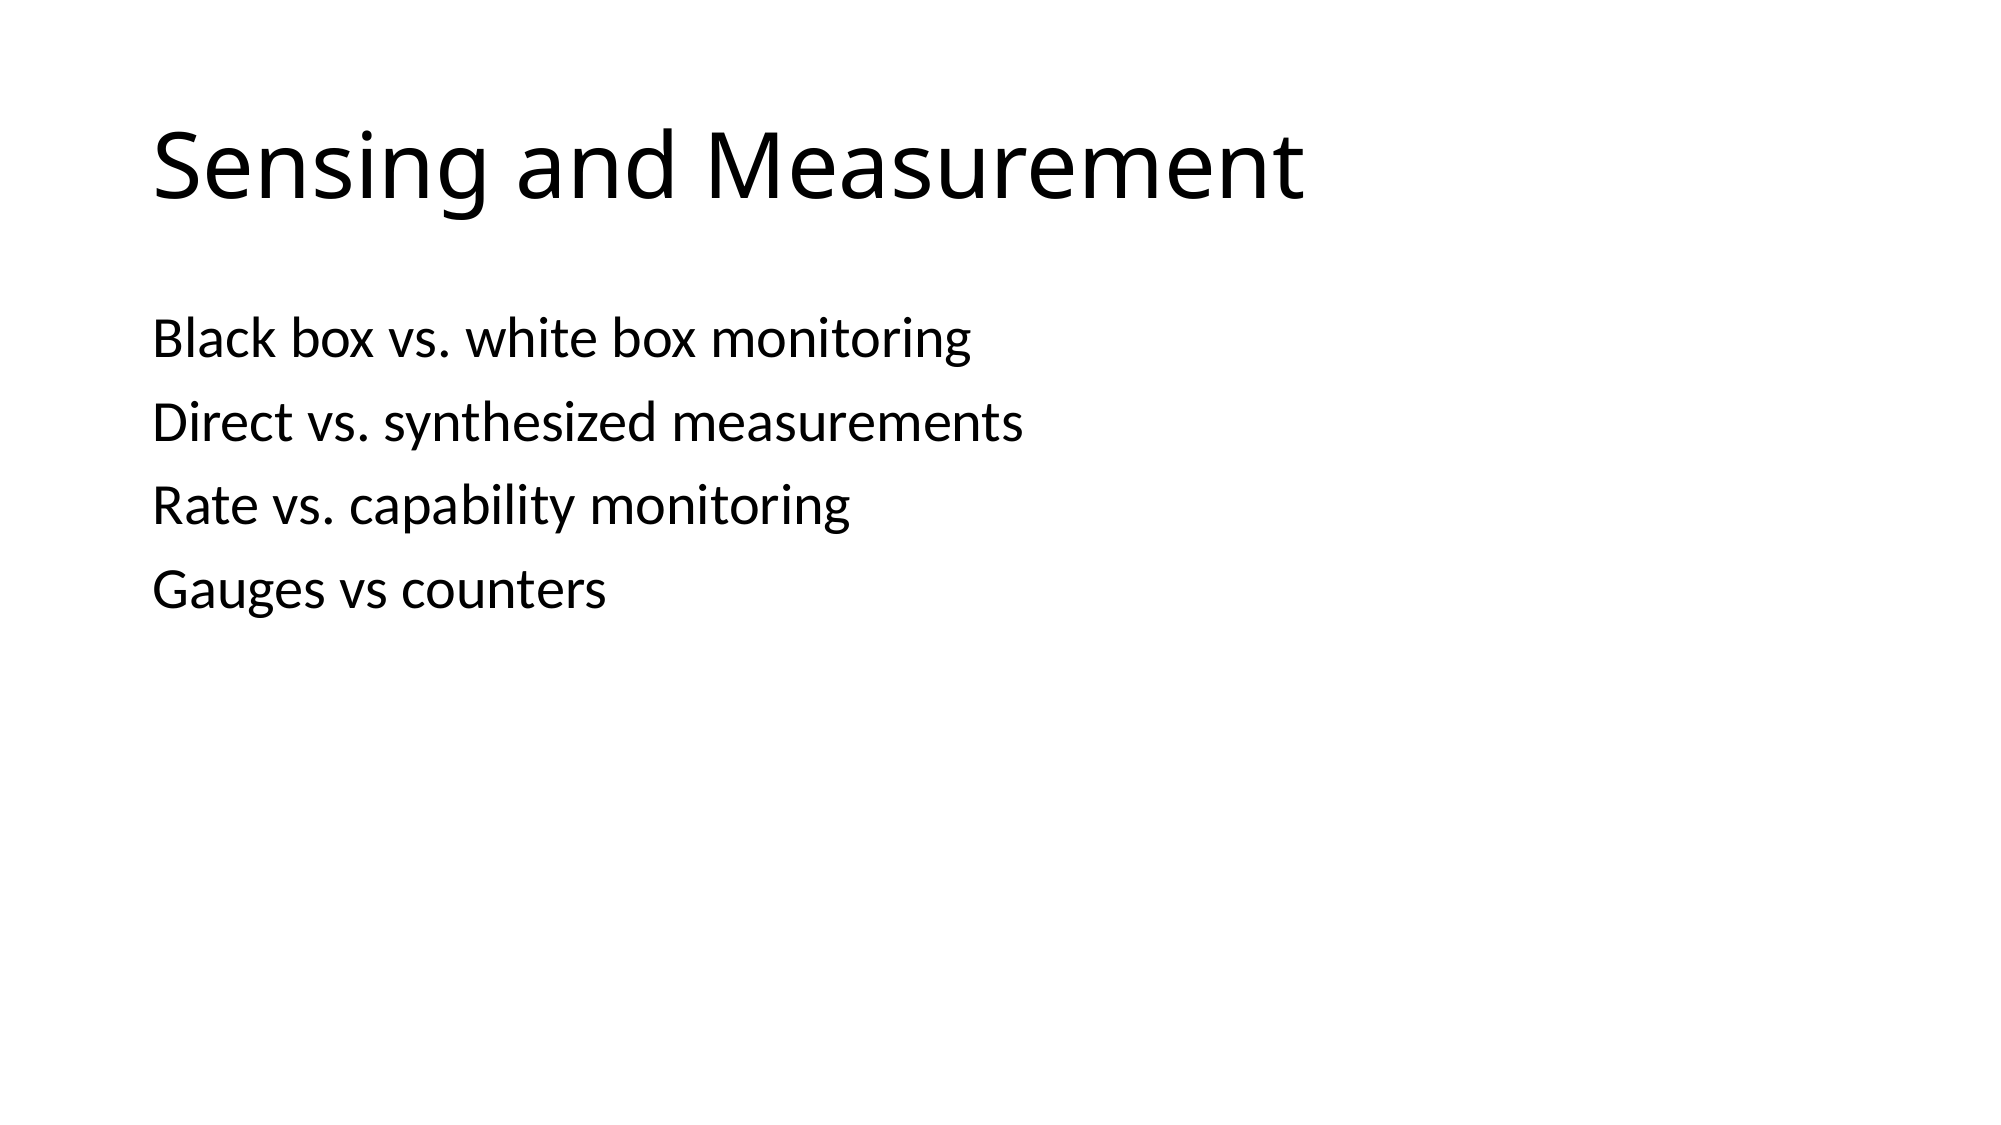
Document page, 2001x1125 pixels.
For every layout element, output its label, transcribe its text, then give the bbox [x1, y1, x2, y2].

title Sensing and Measurement [137, 59, 1863, 278]
list Black box vs. white box monitoring Direct vs. synthesized measurements Rate vs. capability monitoring Gauges vs counters [137, 299, 1863, 1014]
